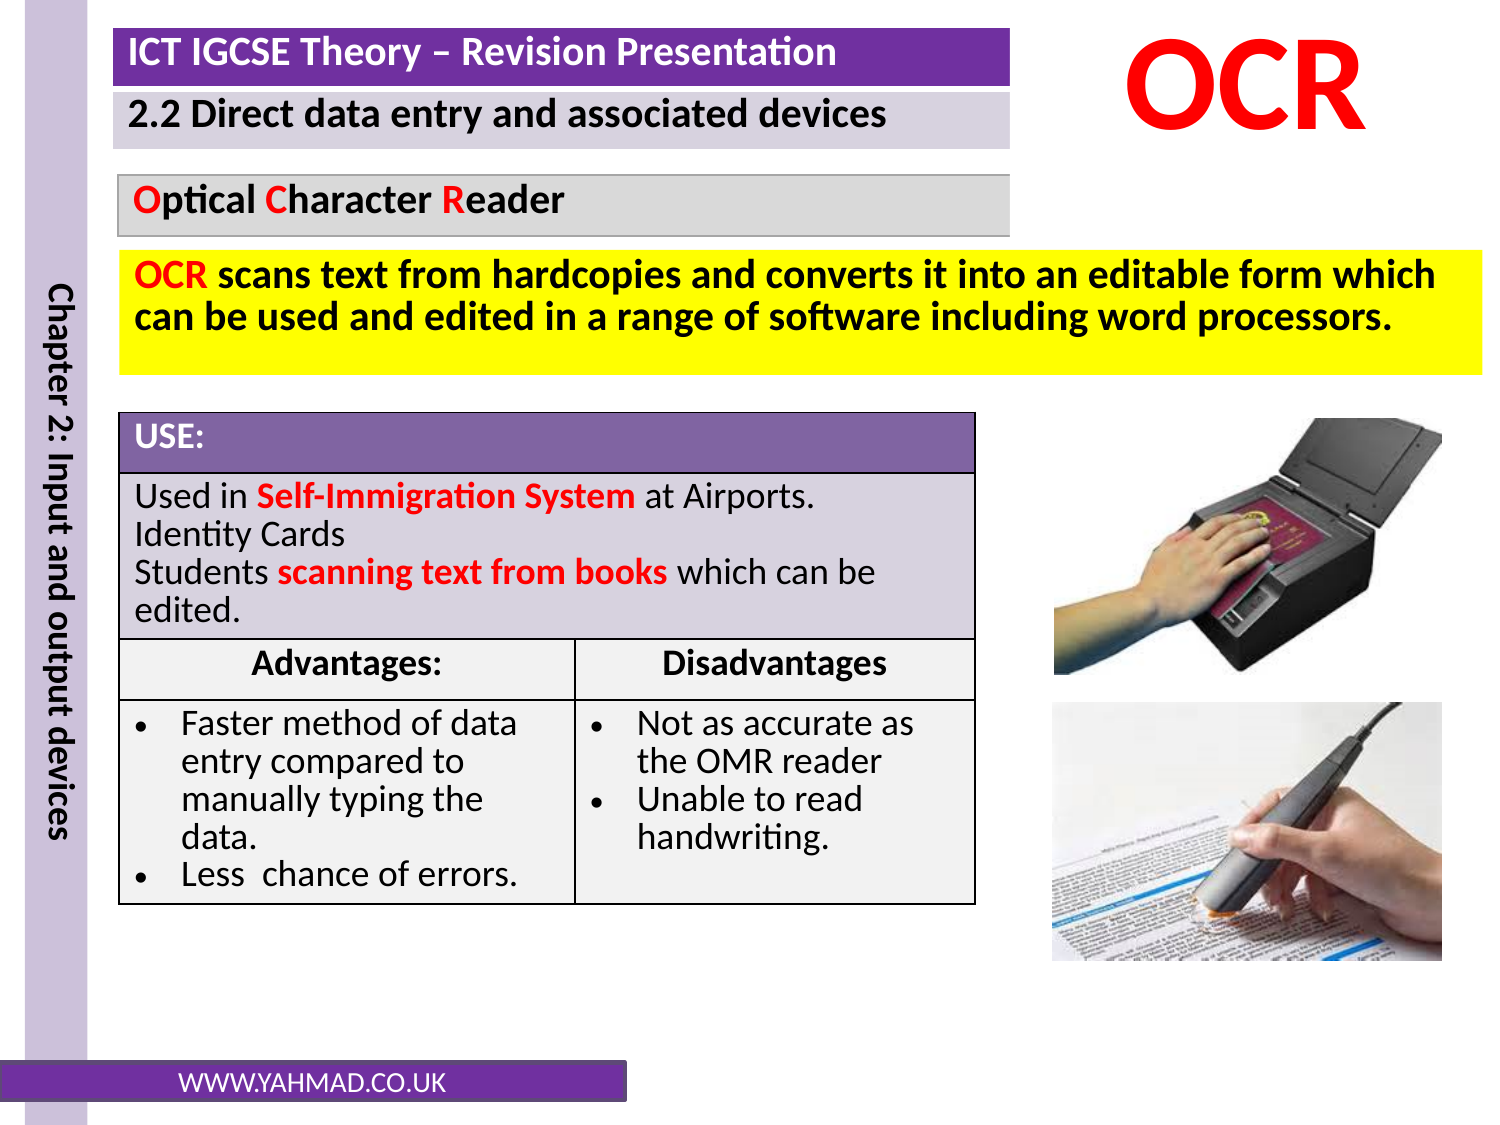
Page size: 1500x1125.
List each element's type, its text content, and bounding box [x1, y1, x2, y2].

text_box OCR [1009, 19, 1483, 249]
table_cell Disadvantages [576, 640, 974, 699]
table_cell Not as accurate as the OMR reader Unable to read handwriting. [576, 701, 974, 903]
table_header USE: [120, 413, 974, 472]
table_header Optical Character Reader [119, 176, 1009, 235]
text_box OCR scans text from hardcopies and converts it into an editable form which can be used and edited in a range of software including word processors. [119, 249, 1483, 375]
table_cell Faster method of data entry compared to manually typing the data. Less chance of errors. [120, 701, 574, 903]
picture [1052, 702, 1442, 961]
table_cell Advantages: [120, 640, 574, 699]
picture [1053, 418, 1442, 676]
table_cell Used in Self-Immigration System at Airports. Identity Cards Students scanning text from books which can be edited. [120, 474, 974, 638]
